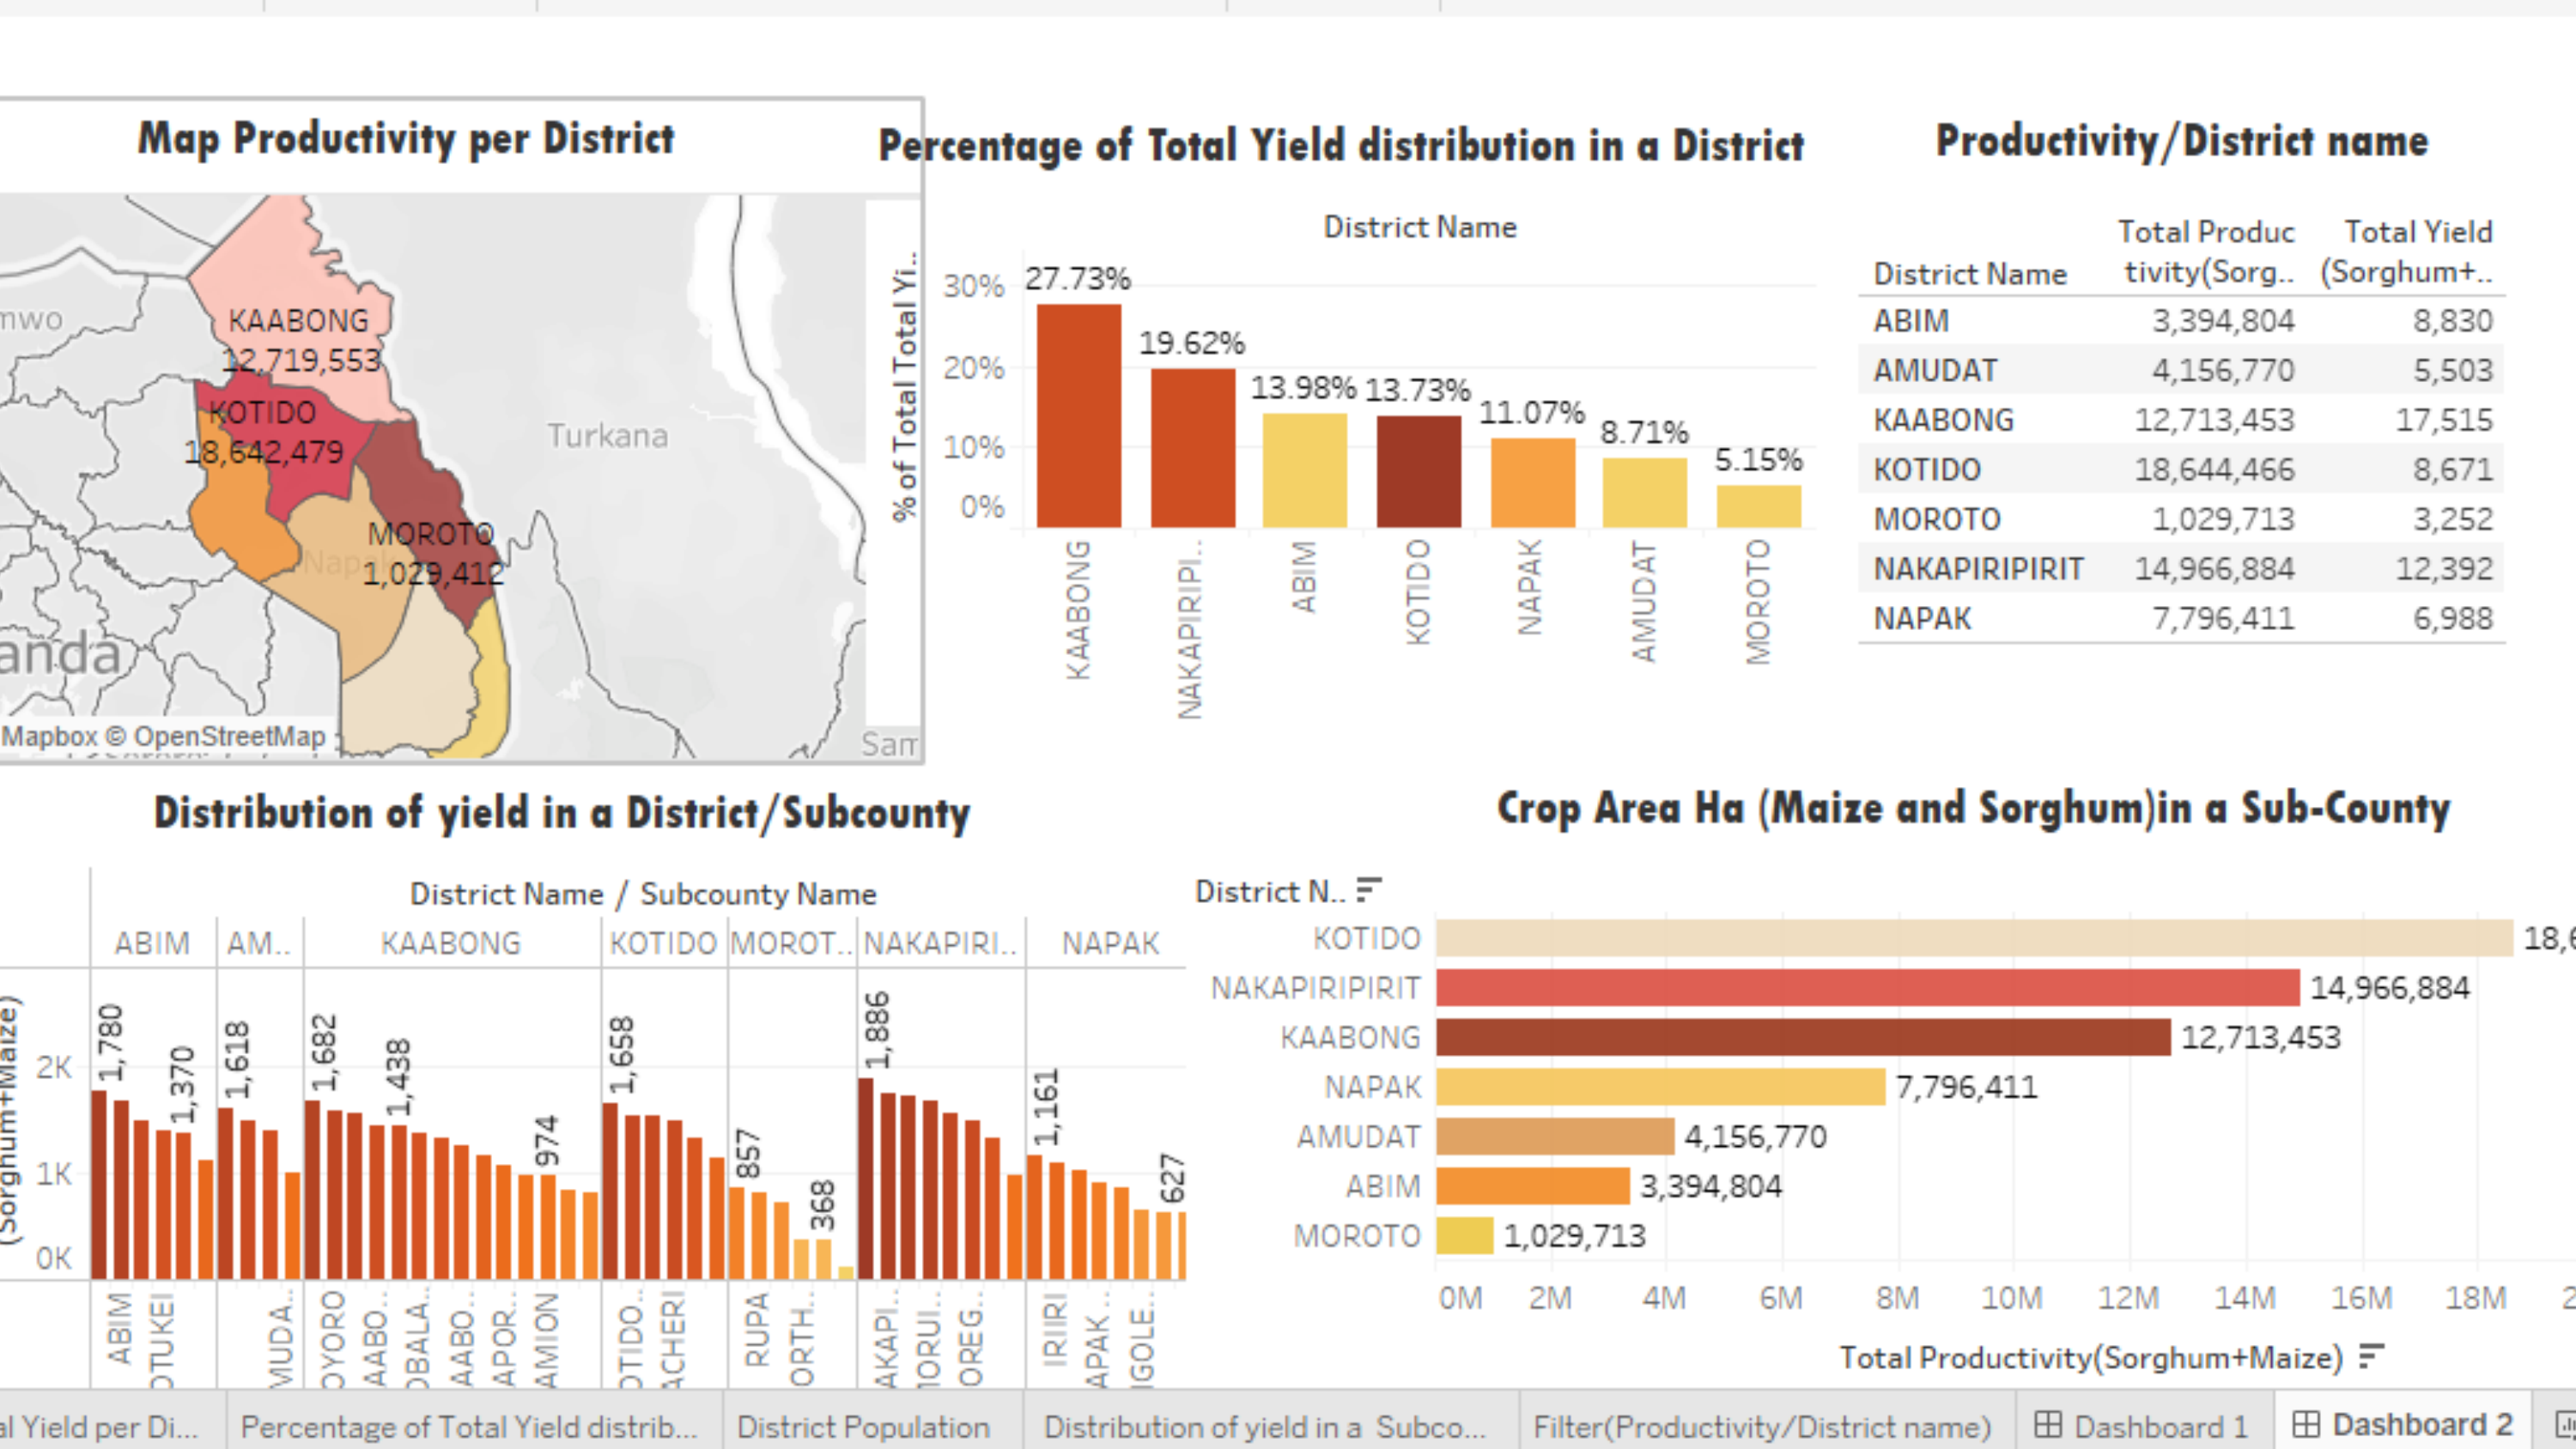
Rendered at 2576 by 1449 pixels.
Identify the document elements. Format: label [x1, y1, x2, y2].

text_box [0, 0, 2576, 1449]
